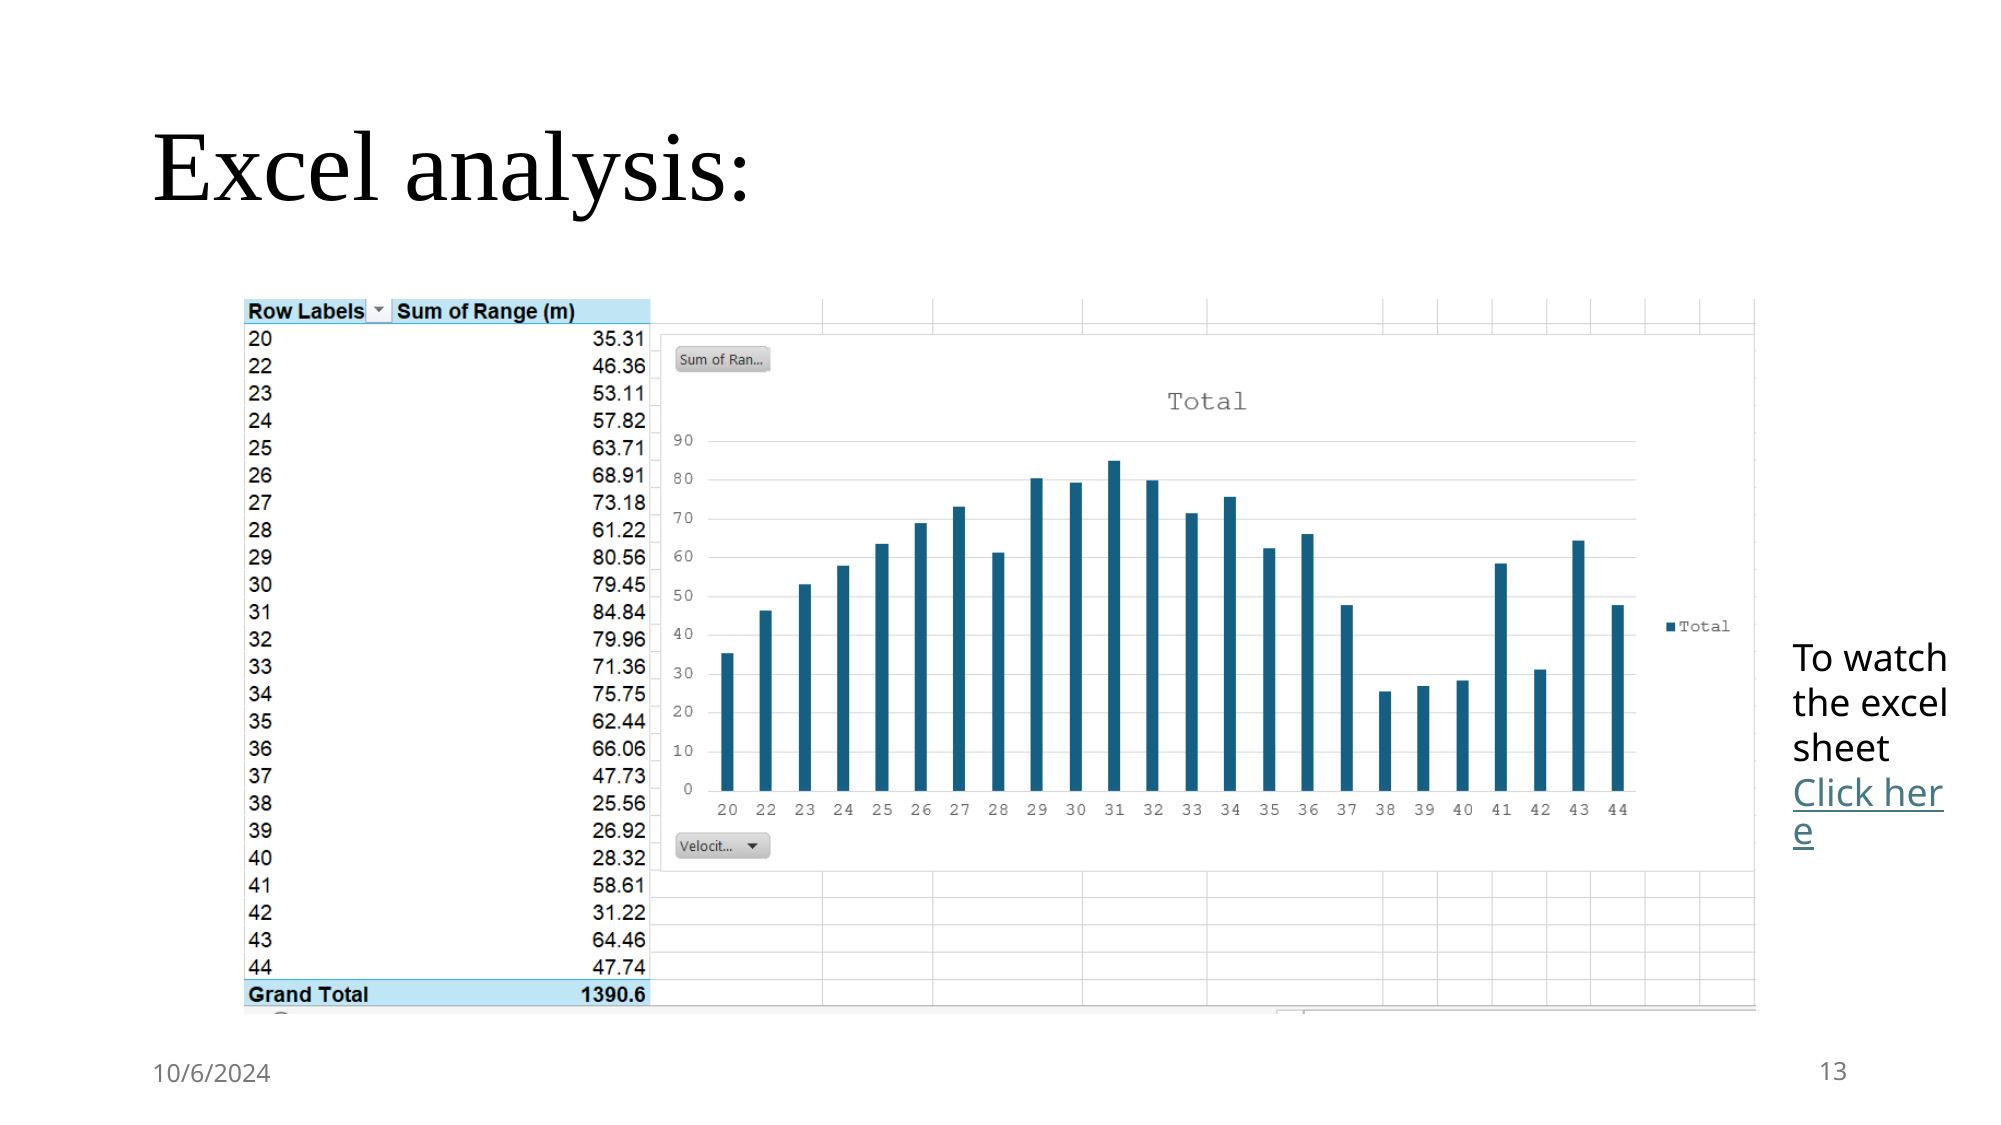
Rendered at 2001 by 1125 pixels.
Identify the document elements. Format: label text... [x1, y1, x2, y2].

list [244, 298, 1756, 1014]
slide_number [137, 1042, 588, 1103]
title Excel analysis: [137, 59, 1863, 278]
text_box To watch the excel sheet Click here [1777, 626, 1965, 828]
slide_number 13 [1412, 1042, 1863, 1103]
